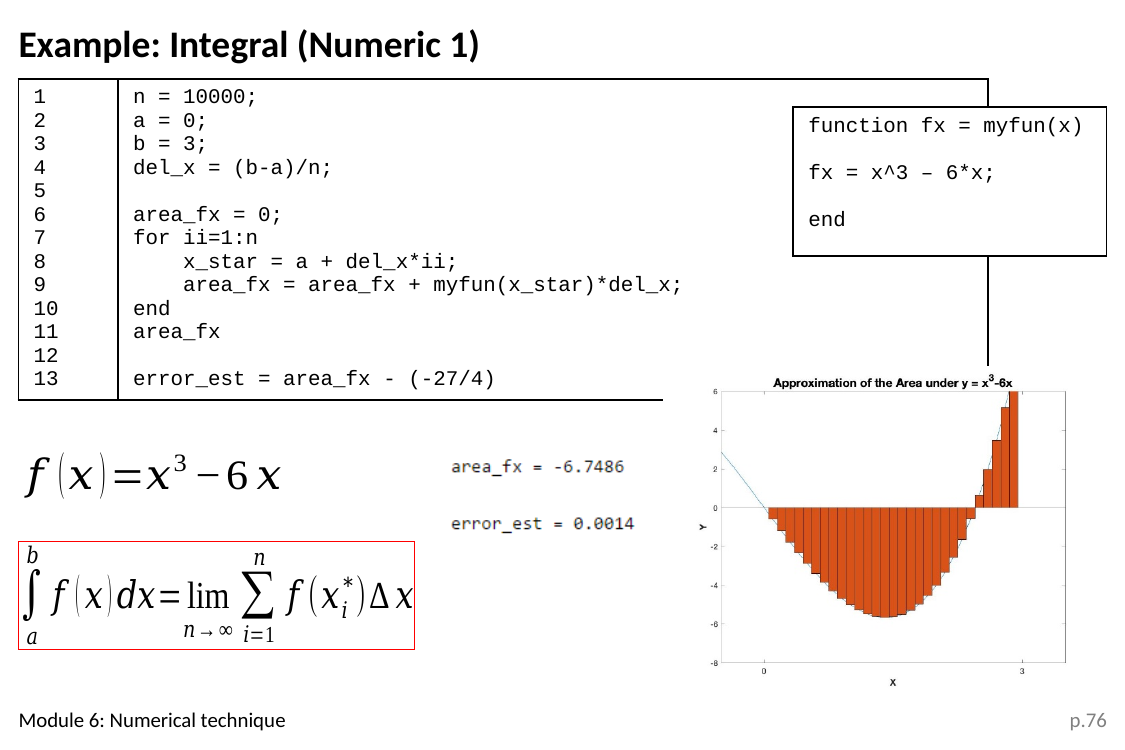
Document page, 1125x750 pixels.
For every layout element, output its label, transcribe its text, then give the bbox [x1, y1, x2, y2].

table_header function fx = myfun(x) fx = x^3 – 6*x; end [794, 108, 1106, 255]
table_header n = 10000; a = 0; b = 3; del_x = (b-a)/n; area_fx = 0; for ii=1:n x_star = a + del_x*ii; area_fx = area_fx + myfun(x_star)*del_x; end area_fx error_est = area_fx - (-27/4) [119, 80, 987, 399]
picture [431, 431, 677, 563]
text_box Example: Integral (Numeric 1) [18, 19, 1107, 65]
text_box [663, 366, 1107, 699]
slide_number p.76 [853, 706, 1107, 732]
table_header 1 2 3 4 5 6 7 8 9 10 11 12 13 [19, 80, 117, 399]
text_box Module 6: Numerical technique [18, 706, 853, 732]
